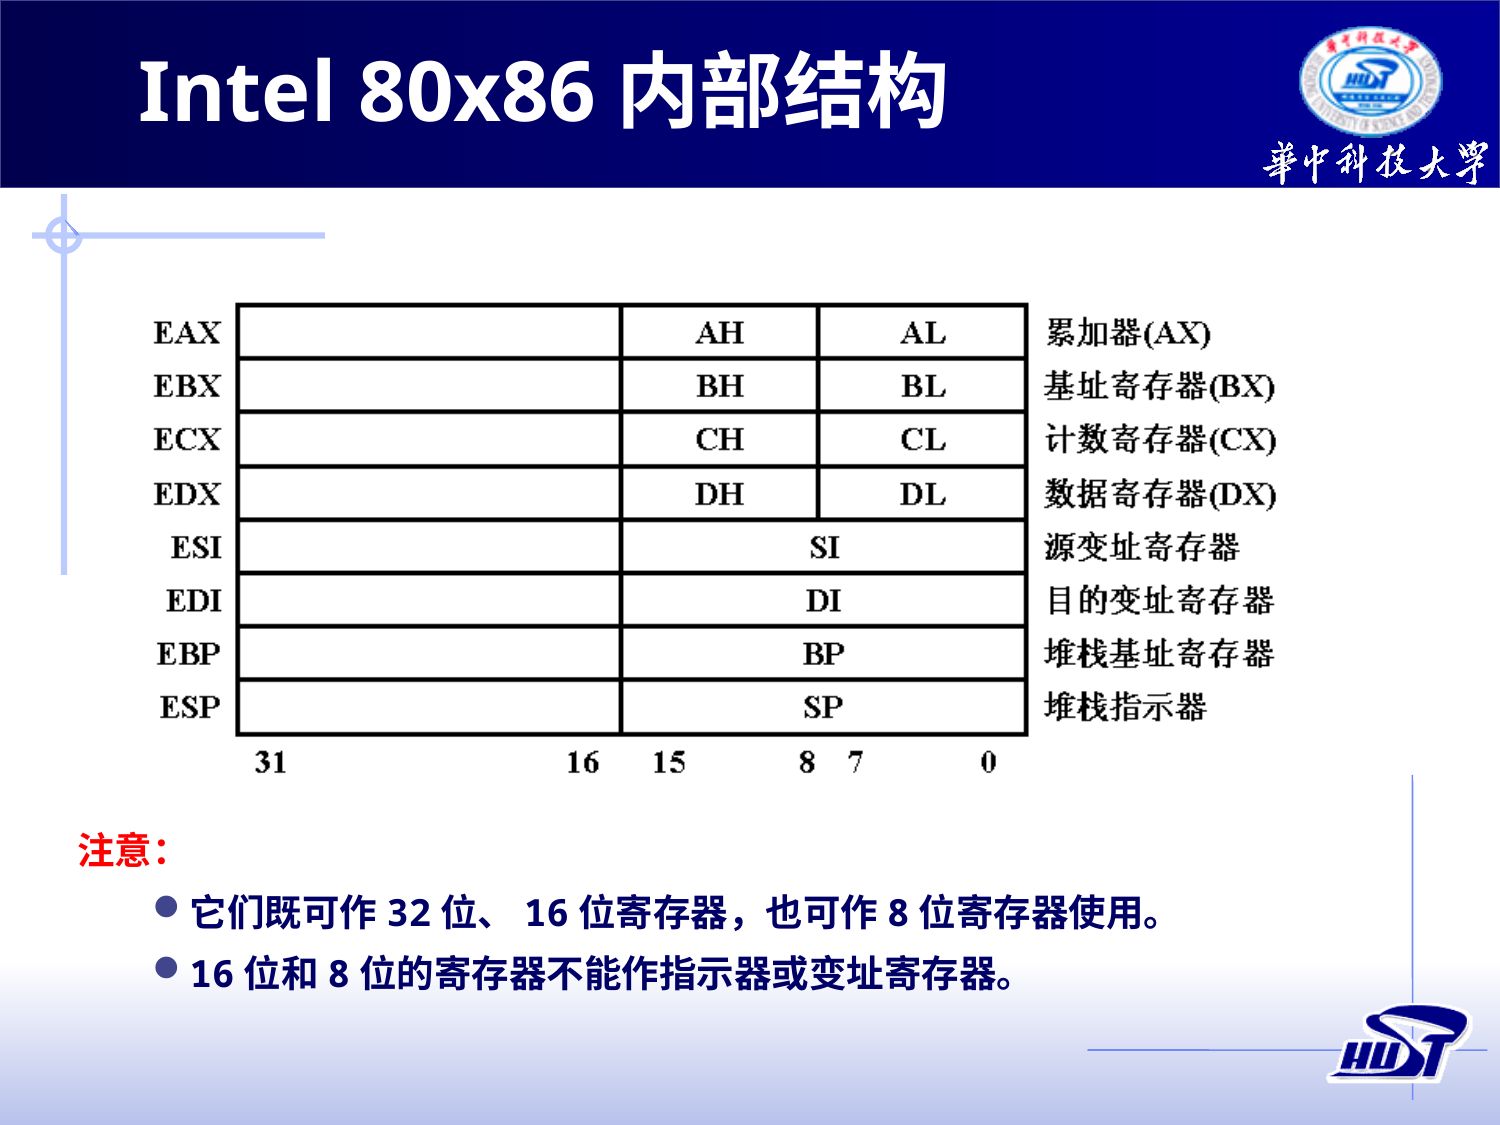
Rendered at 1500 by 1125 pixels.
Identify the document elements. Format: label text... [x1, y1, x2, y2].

list 注意： 它们既可作32位、16位寄存器，也可作8位寄存器使用。 16位和8位的寄存器不能作指示器或变址寄存器。 [62, 810, 1438, 1012]
picture [1262, 140, 1488, 185]
picture [123, 278, 1312, 795]
picture [1299, 26, 1443, 138]
text_box Intel 80x86内部结构 [123, 31, 1317, 146]
